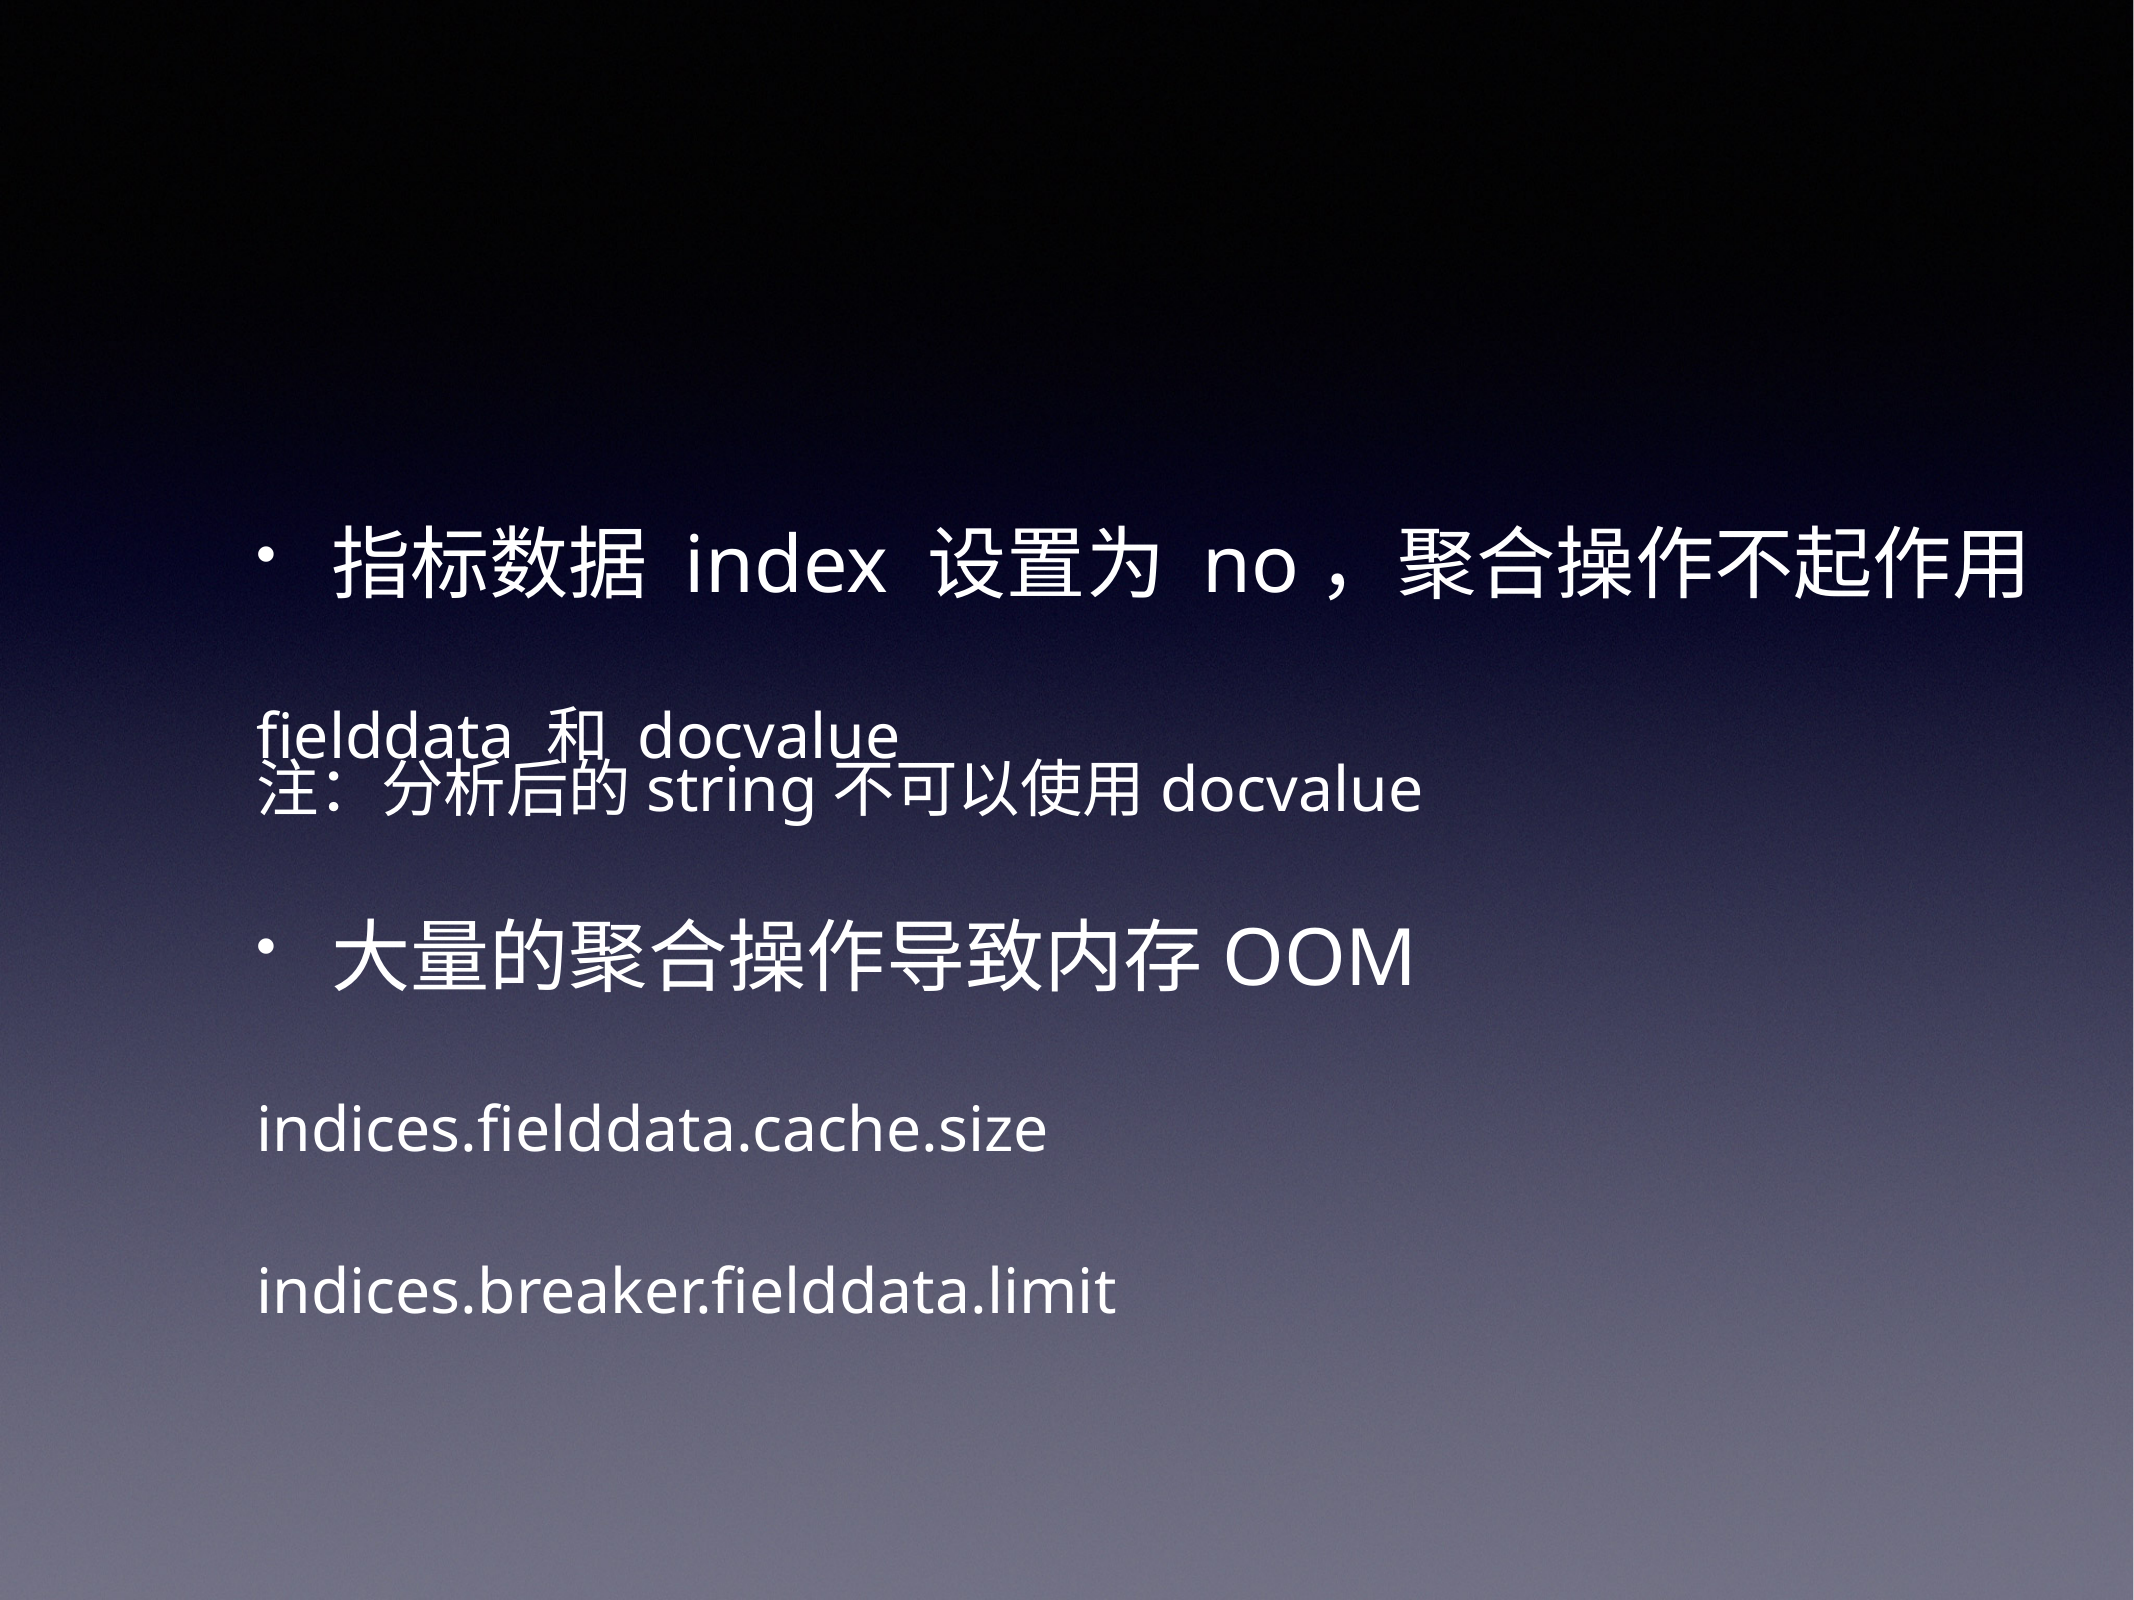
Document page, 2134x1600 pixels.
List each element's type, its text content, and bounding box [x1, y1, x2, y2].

picture [0, 0, 2134, 1600]
list 指标数据 index 设置为 no，聚合操作不起作用 fielddata 和 docvalue 注：分析后的string不可以使用docvalue 大量的聚合操作导致内存OOM indices.fielddata.cache.size indices.breaker.fielddata.limit [251, 221, 2074, 1600]
